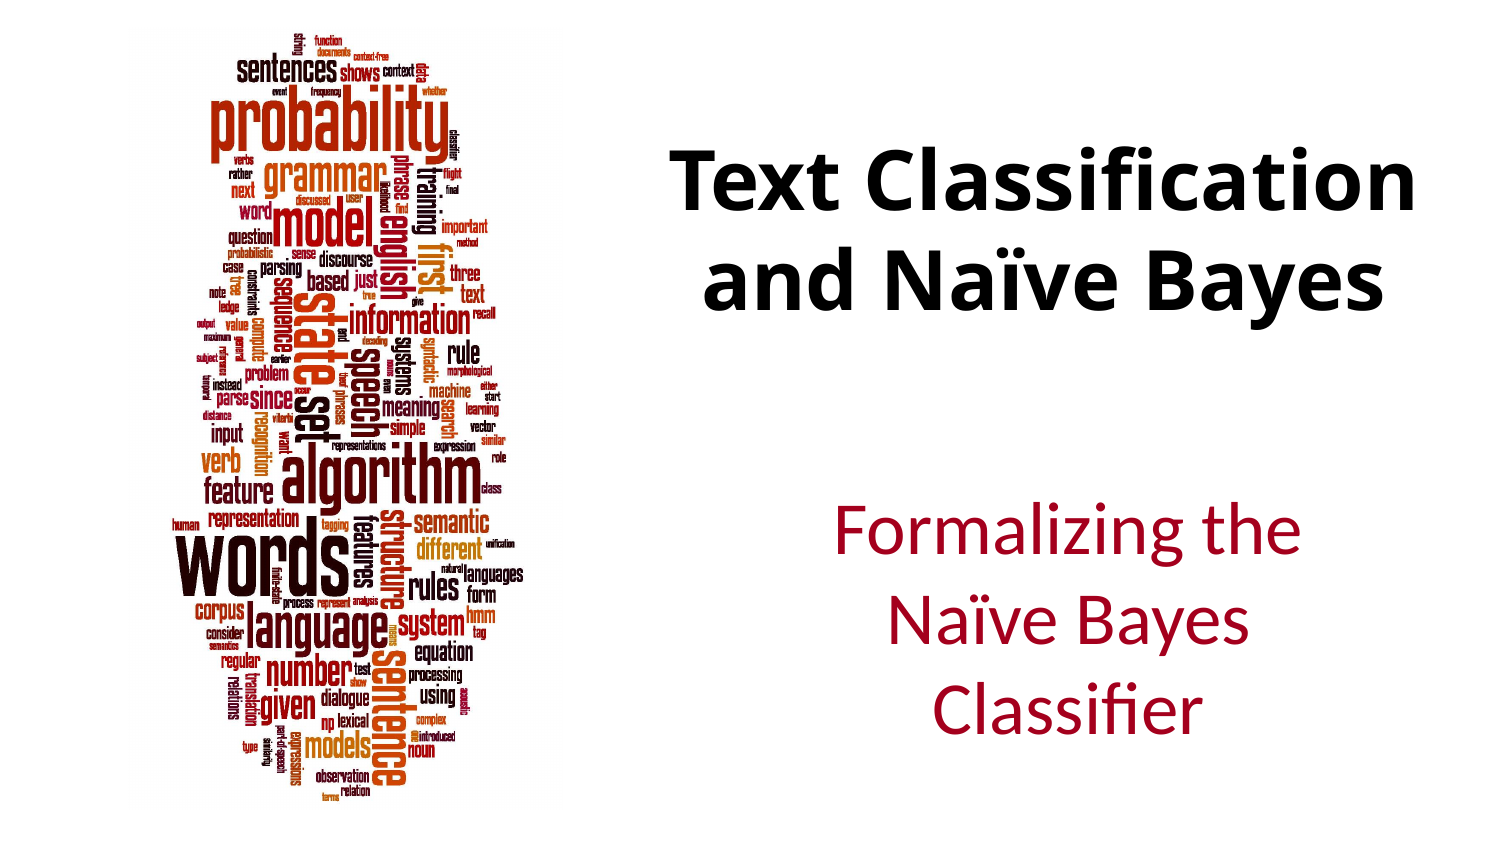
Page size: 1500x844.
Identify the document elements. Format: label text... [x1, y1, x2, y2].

picture [128, 27, 563, 810]
subtitle Formalizing the Naïve Bayes Classifier [750, 471, 1388, 747]
title Text Classification and Naïve Bayes [650, 21, 1438, 335]
